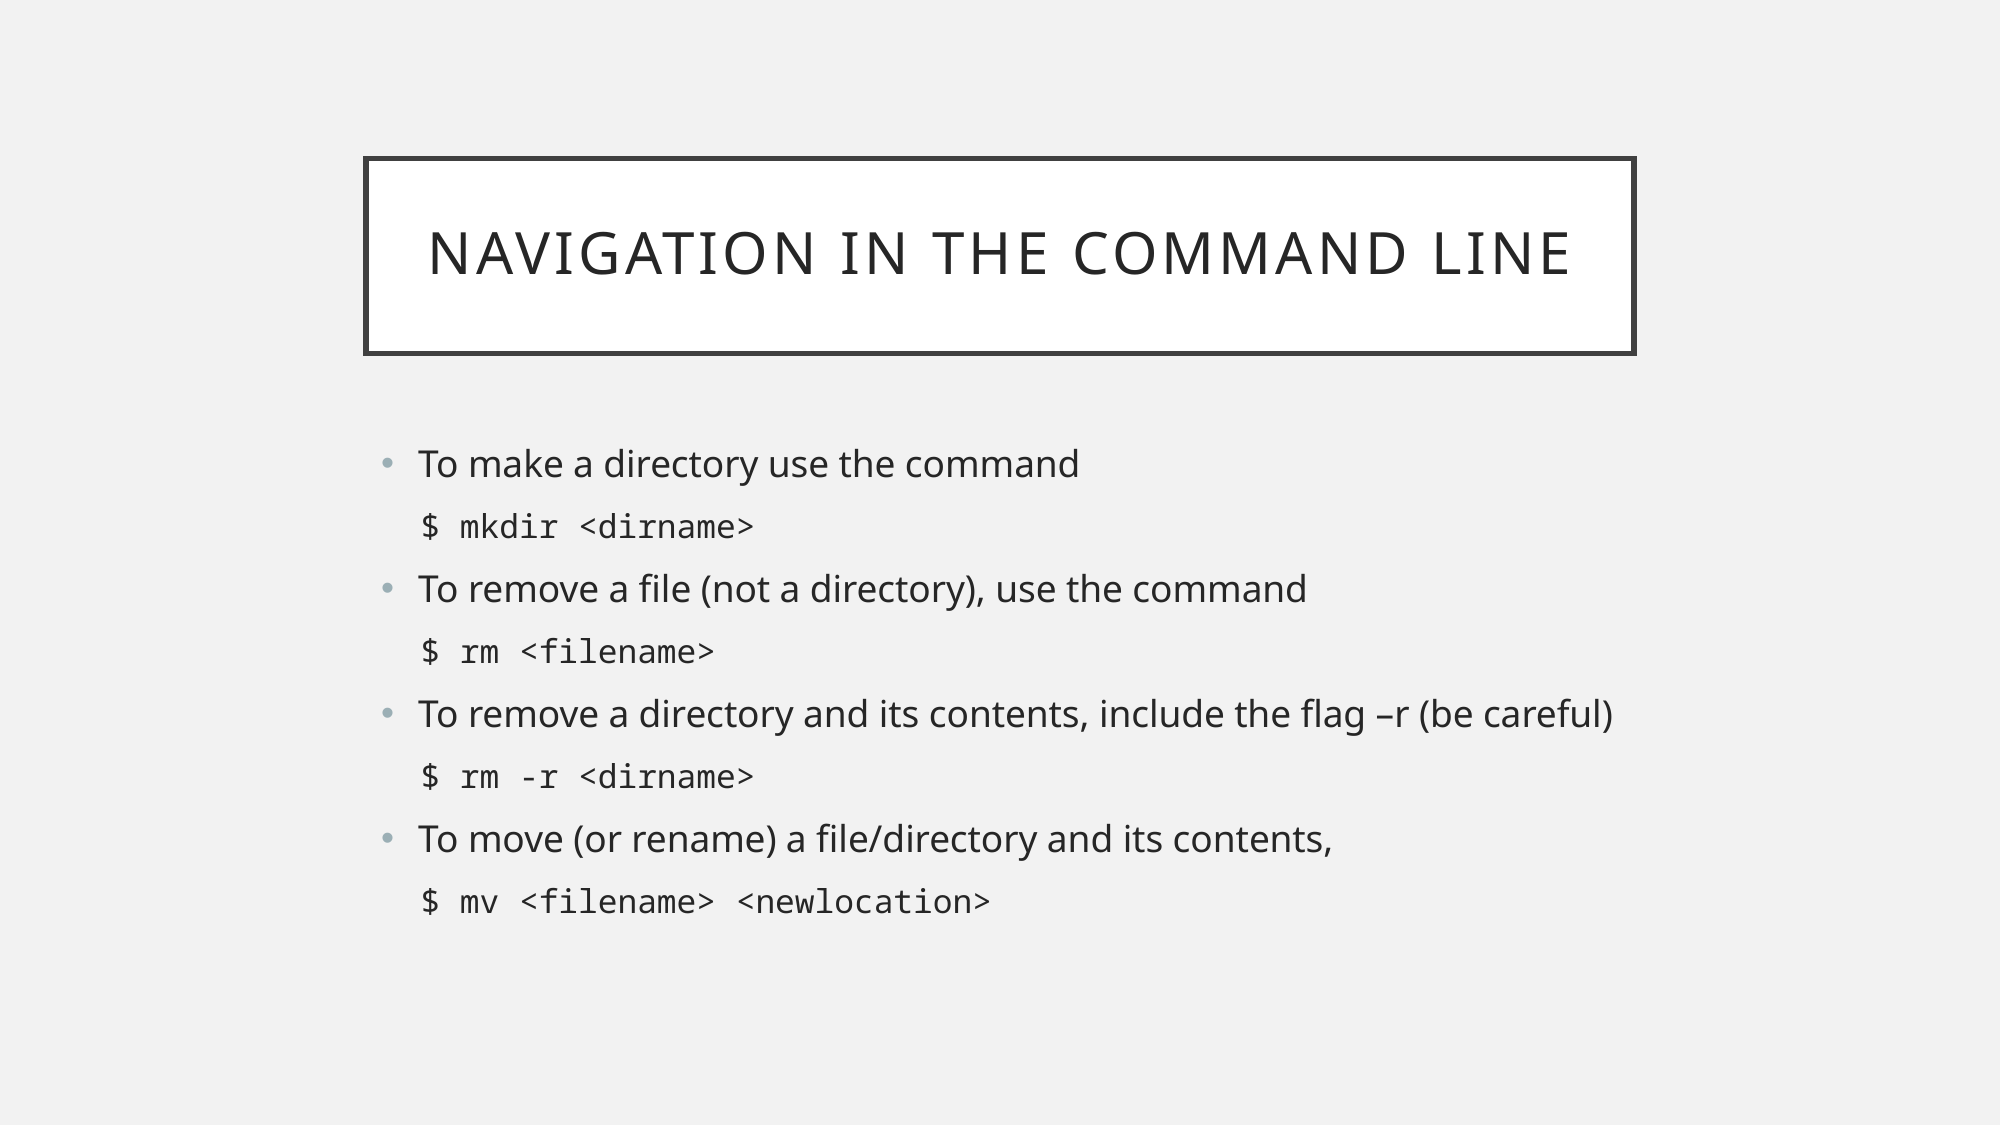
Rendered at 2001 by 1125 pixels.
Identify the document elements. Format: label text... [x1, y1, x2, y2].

list To make a directory use the command $ mkdir <dirname> To remove a file (not a directory), use the command $ rm <filename> To remove a directory and its contents, include the flag –r (be careful) $ rm -r <dirname> To move (or rename) a file/directory and its contents, $ mv <filename> <newlocation> [366, 432, 1634, 942]
title Navigation in the command line [363, 156, 1637, 356]
